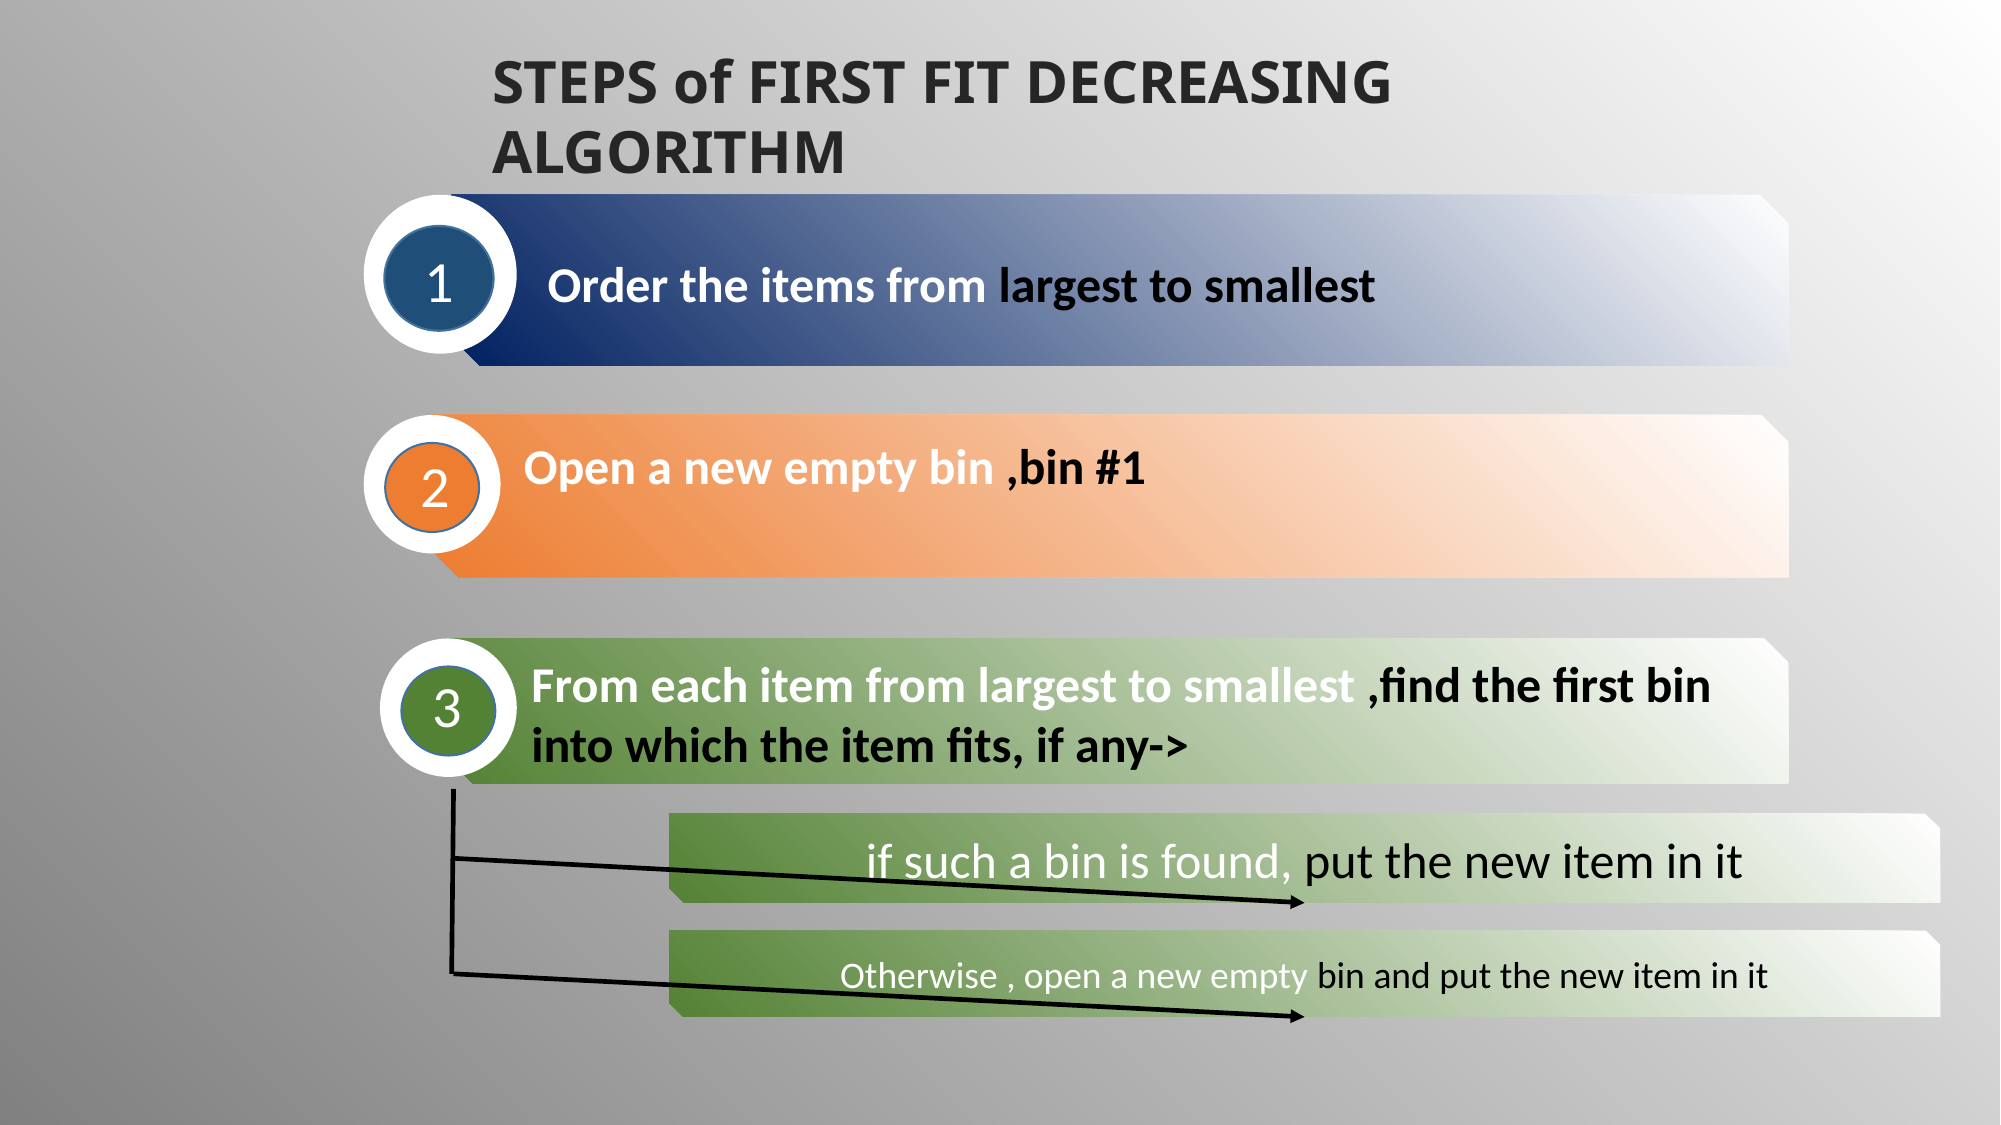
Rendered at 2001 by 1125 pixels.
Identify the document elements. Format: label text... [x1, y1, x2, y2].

text_box STEPS of FIRST FIT DECREASING ALGORITHM [477, 37, 1690, 193]
text_box [464, 728, 1790, 785]
text_box 3 [417, 662, 490, 747]
text_box [383, 224, 473, 332]
text_box [490, 688, 497, 734]
text_box [400, 676, 417, 746]
text_box [450, 193, 1790, 367]
text_box if such a bin is found, put the new item in it [668, 812, 1942, 904]
text_box [419, 747, 478, 757]
text_box 1 [409, 236, 483, 322]
text_box Order the items from largest to smallest [524, 245, 1653, 321]
text_box [384, 449, 406, 526]
text_box From each item from largest to smallest ,find the first bin into which the item fits, if any-> [516, 644, 1818, 780]
text_box [362, 413, 500, 555]
text_box [408, 527, 456, 534]
text_box [483, 245, 495, 312]
text_box [378, 637, 516, 778]
text_box Otherwise , open a new empty bin and put the new item in it [668, 929, 1942, 1019]
text_box [435, 439, 1790, 579]
text_box 2 [406, 441, 483, 527]
text_box Open a new empty bin ,bin #1 [500, 426, 1787, 502]
text_box [362, 193, 518, 355]
text_box [458, 637, 1772, 687]
text_box [434, 413, 1774, 465]
